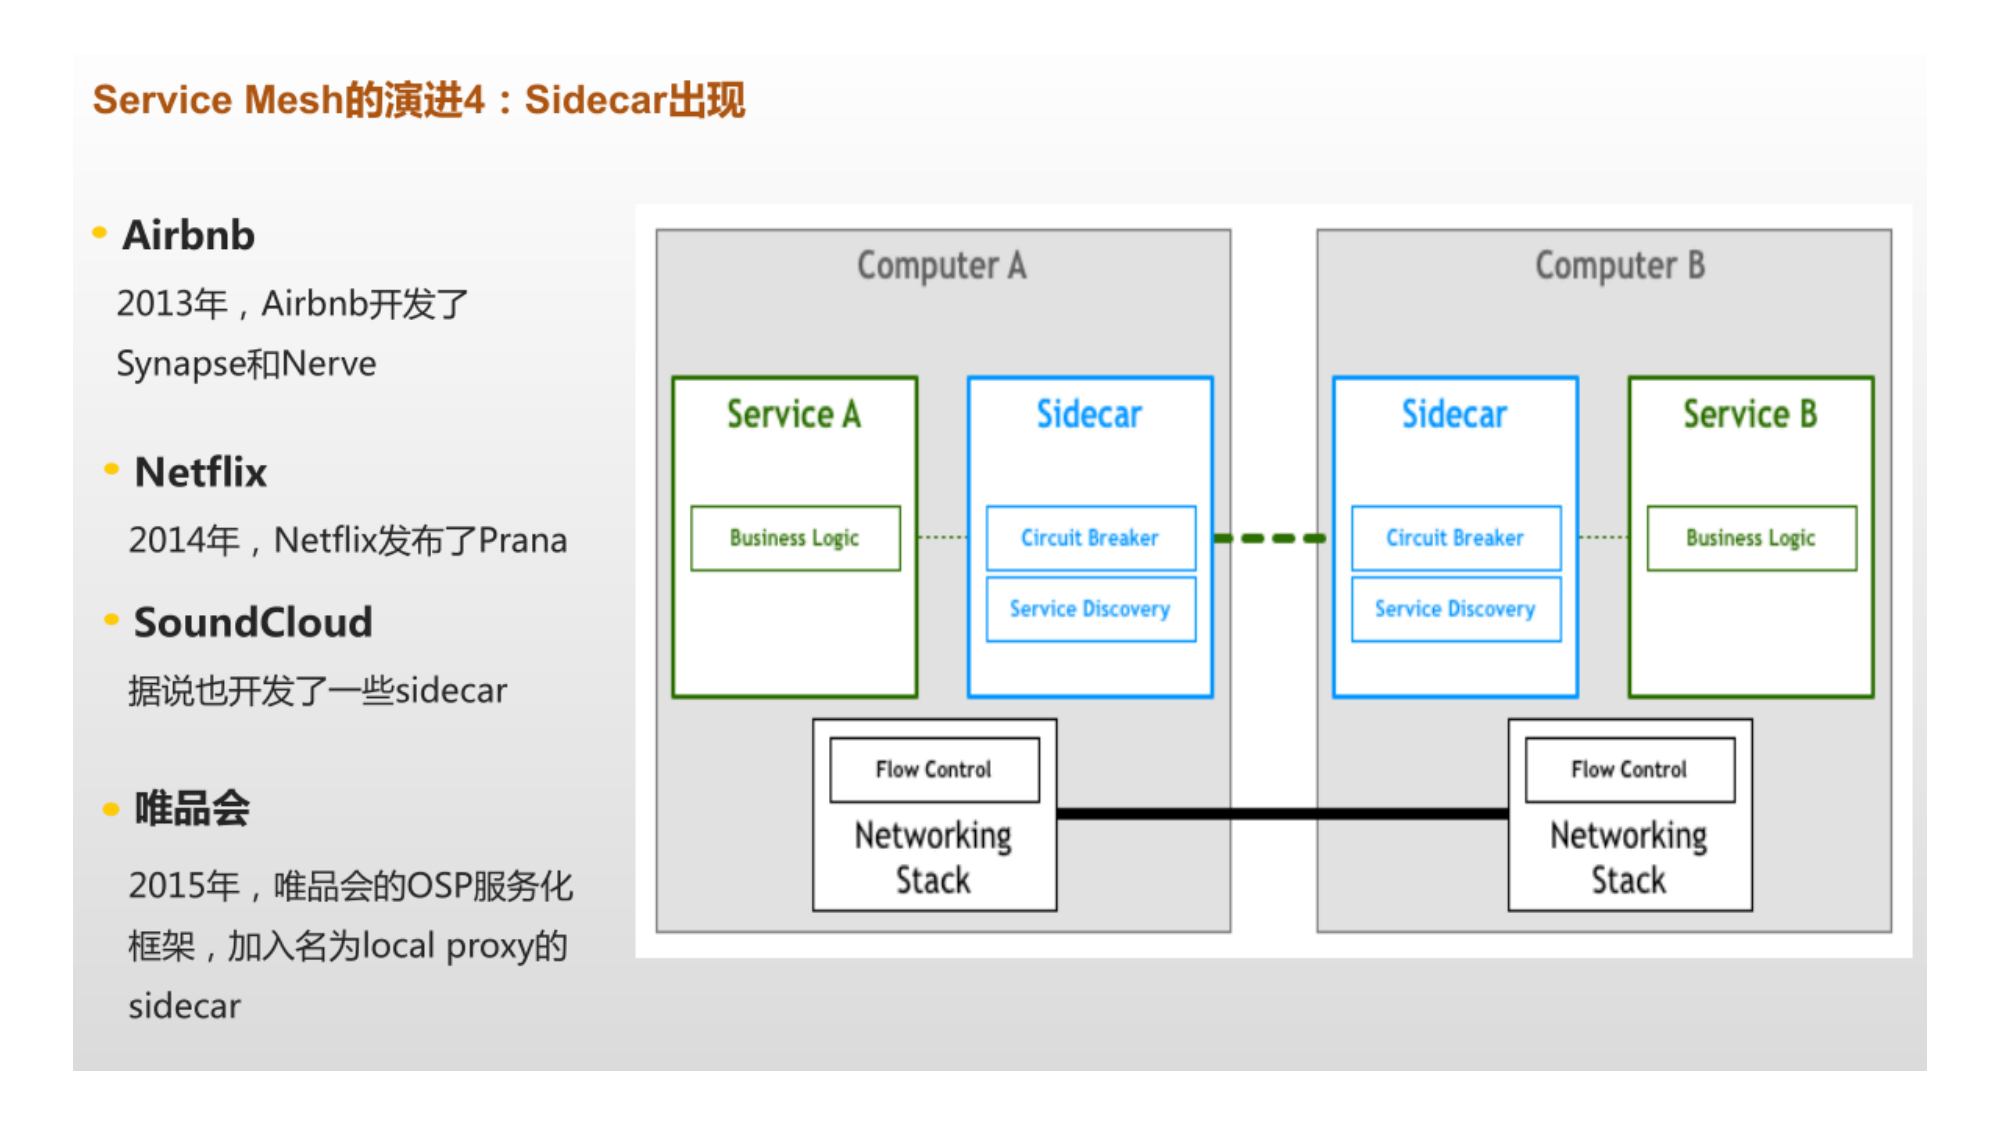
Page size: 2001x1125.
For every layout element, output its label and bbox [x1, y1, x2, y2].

picture [73, 54, 1927, 1071]
